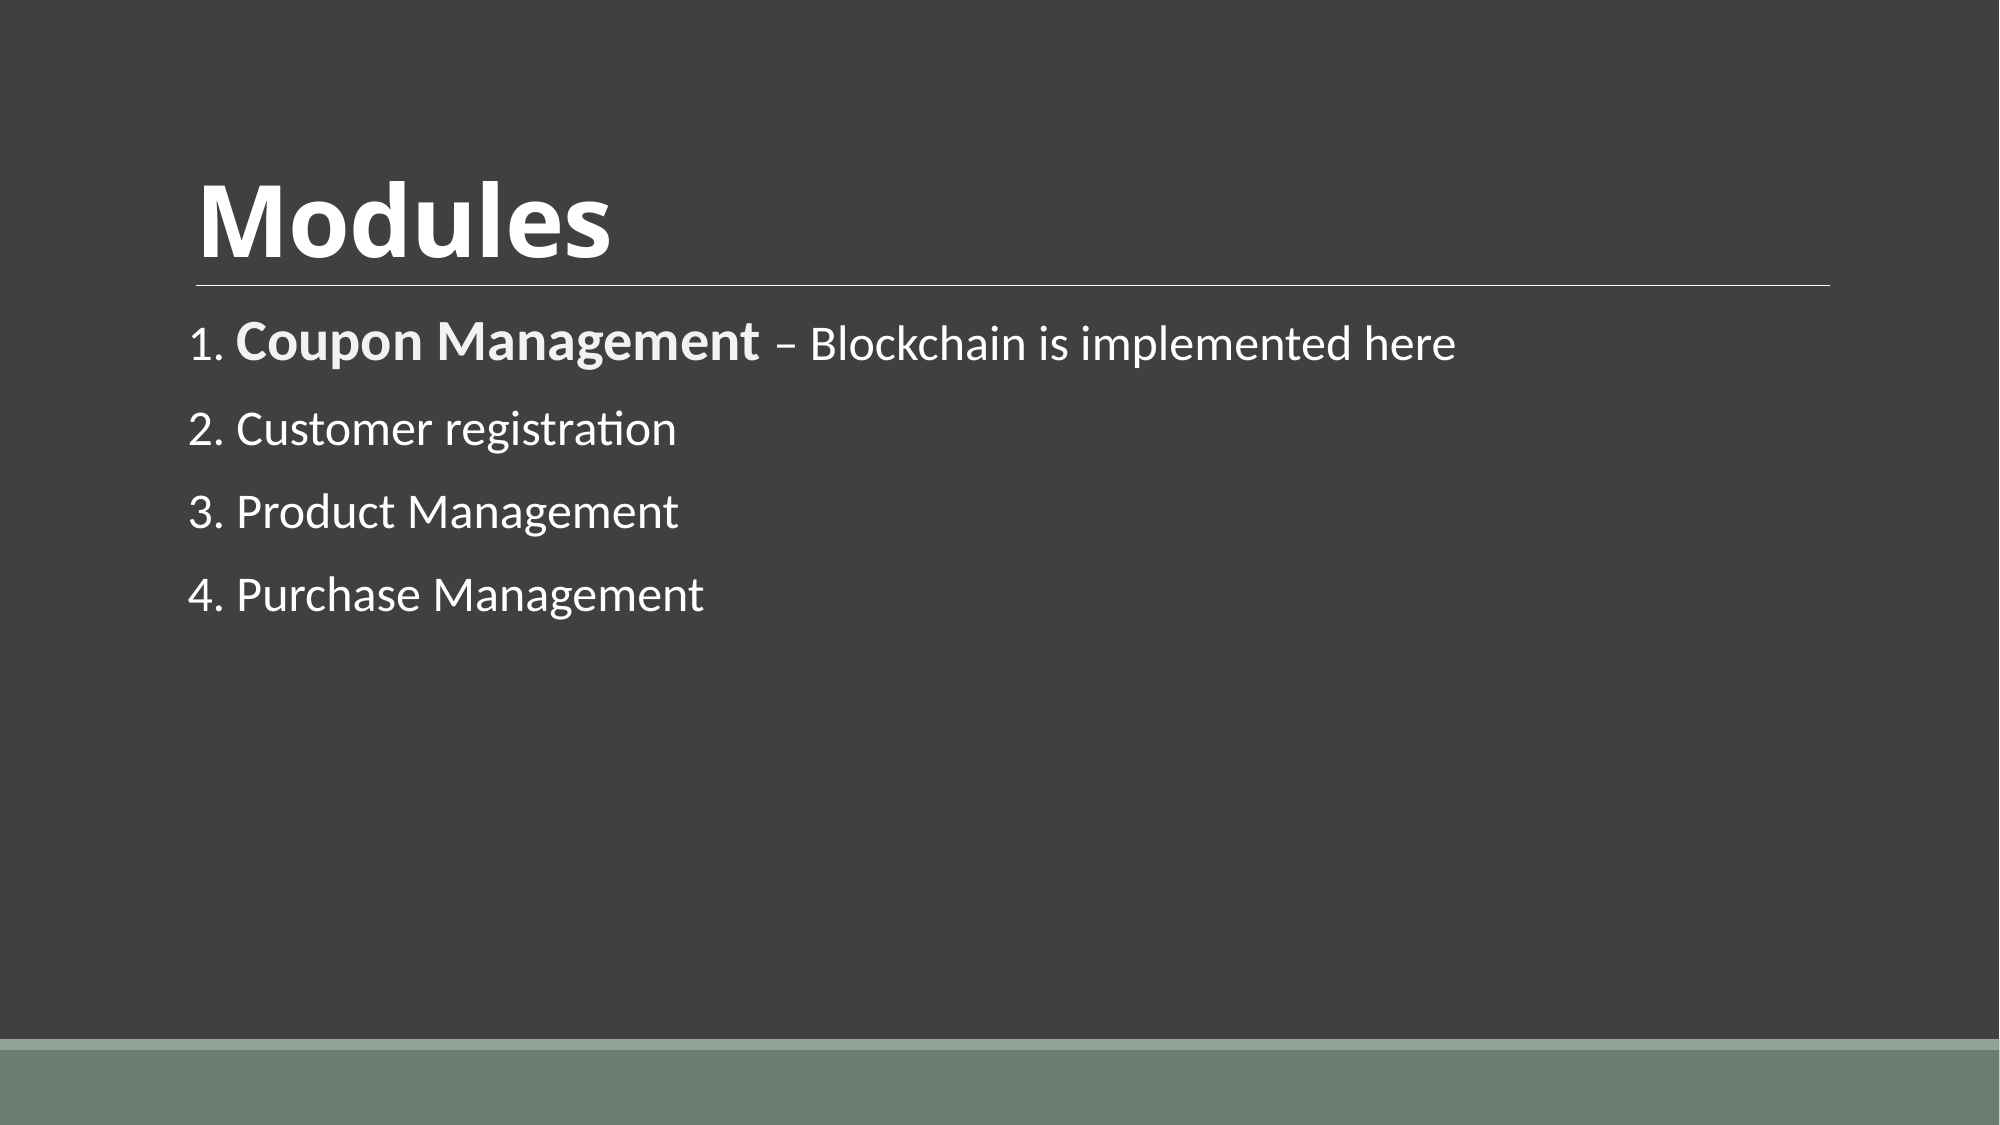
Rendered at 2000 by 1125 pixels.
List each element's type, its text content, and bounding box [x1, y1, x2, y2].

list 1. Coupon Management – Blockchain is implemented here 2. Customer registration 3. Product Management 4. Purchase Management [179, 302, 1830, 963]
title Modules [179, 47, 1830, 285]
